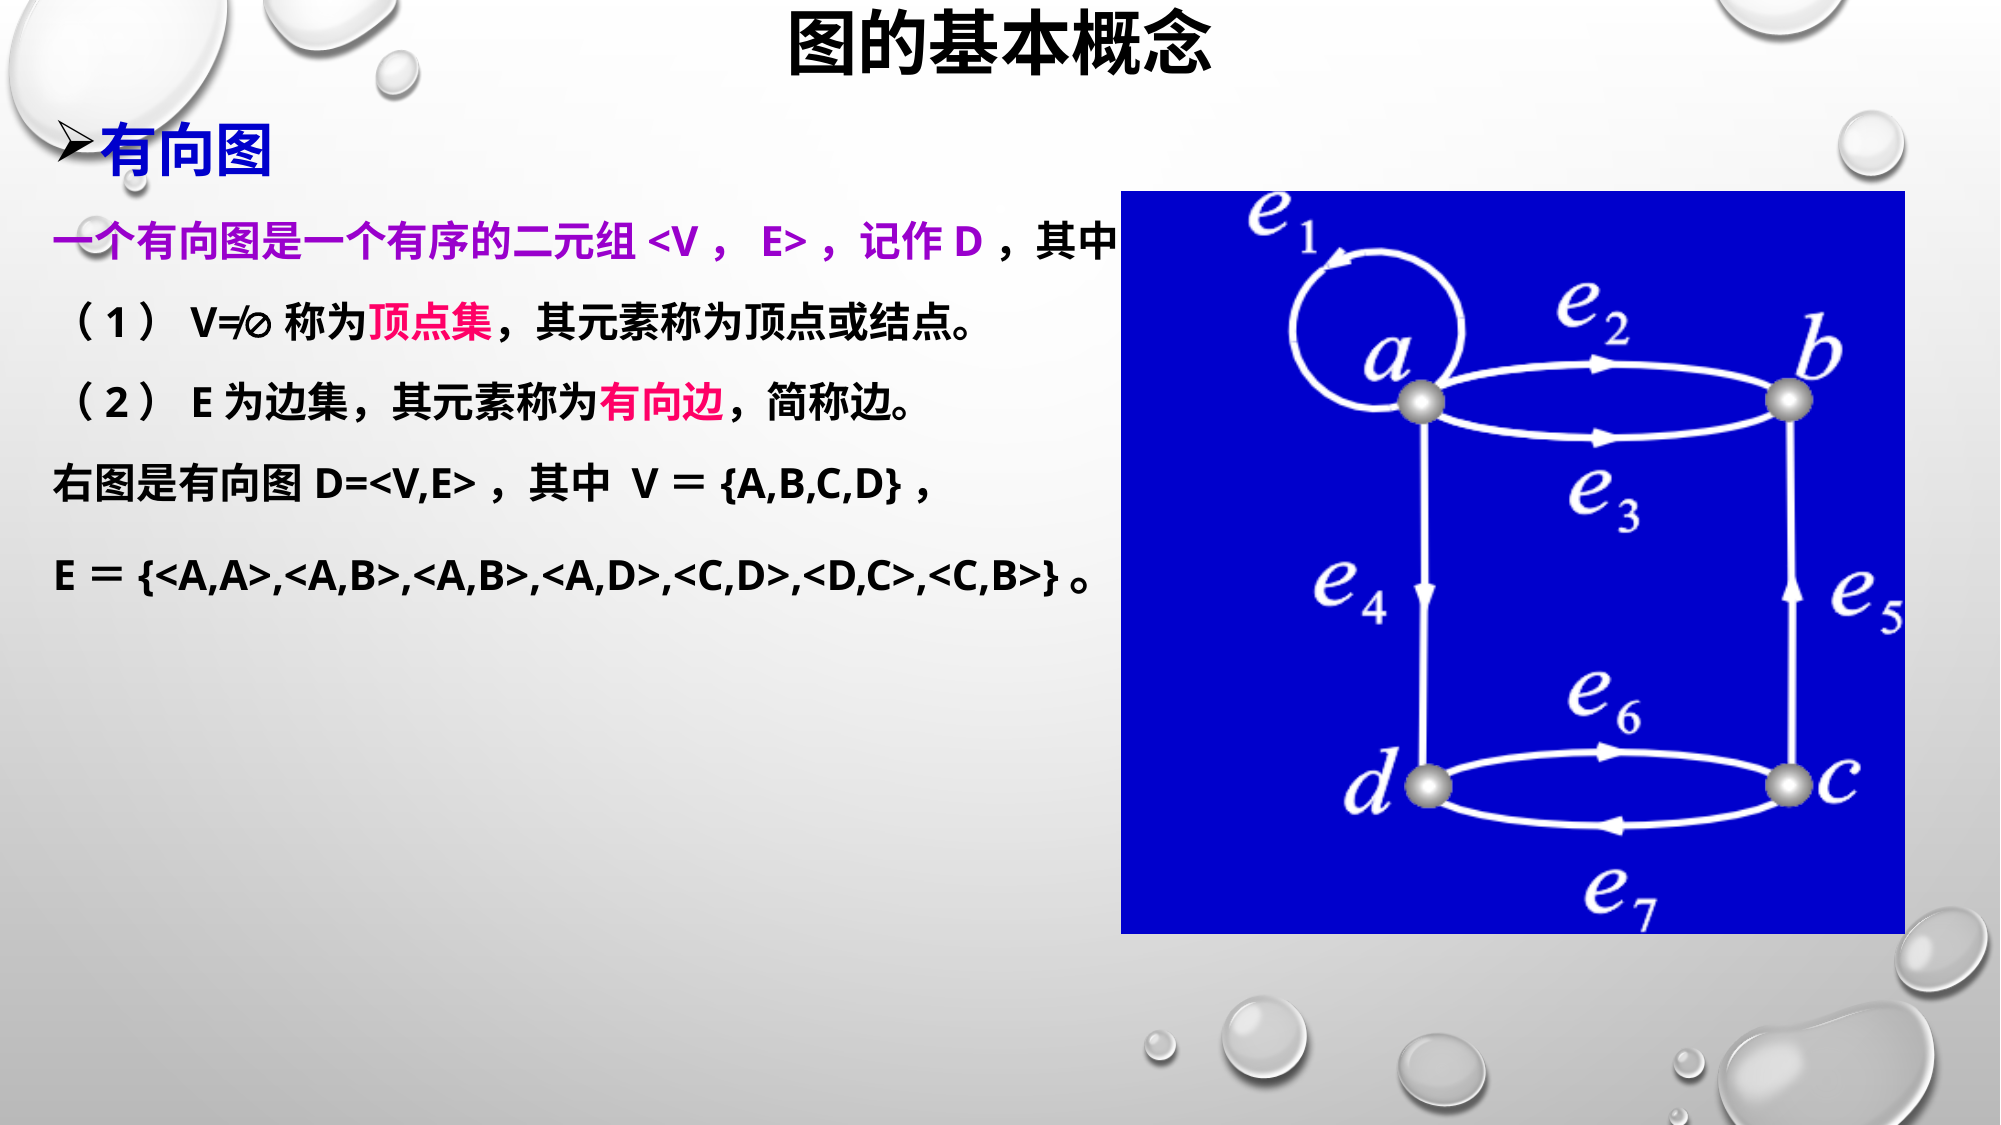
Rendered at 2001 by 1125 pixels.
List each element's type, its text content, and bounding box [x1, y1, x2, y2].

list 有向图 一个有向图是一个有序的二元组<V，E>，记作D，其中 （1）V≠称为顶点集，其元素称为顶点或结点。 （2）E为边集，其元素称为有向边，简称边。 右图是有向图D=<V,E>，其中 V＝{a,b,c,d}， E＝{<a,a>,<a,b>,<a,b>,<a,d>,<c,d>,<d,c>,<c,b>}。 [37, 92, 1790, 1002]
title 图的基本概念 [149, 0, 1851, 93]
picture [0, 0, 2000, 1125]
